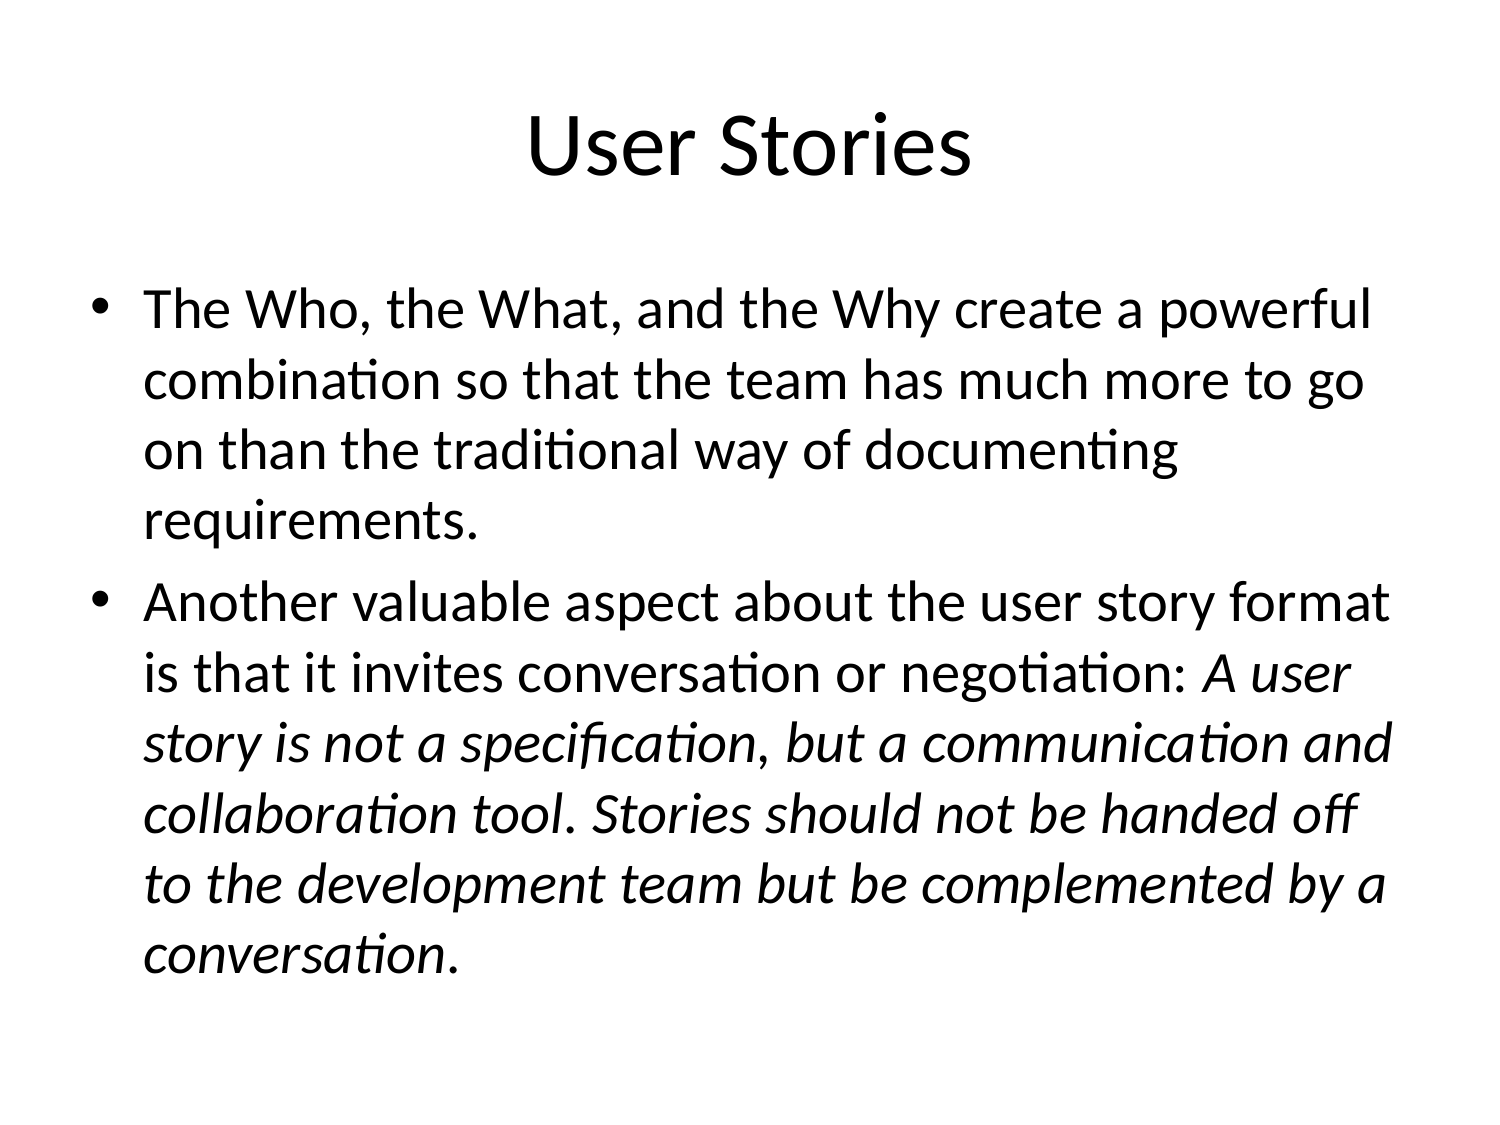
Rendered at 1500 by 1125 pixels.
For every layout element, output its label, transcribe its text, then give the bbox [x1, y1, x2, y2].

title User Stories [75, 45, 1425, 233]
list The Who, the What, and the Why create a powerful combination so that the team has much more to go on than the traditional way of documenting requirements. Another valuable aspect about the user story format is that it invites conversation or negotiation: A user story is not a specification, but a communication and collaboration tool. Stories should not be handed off to the development team but be complemented by a conversation. [75, 262, 1425, 1005]
